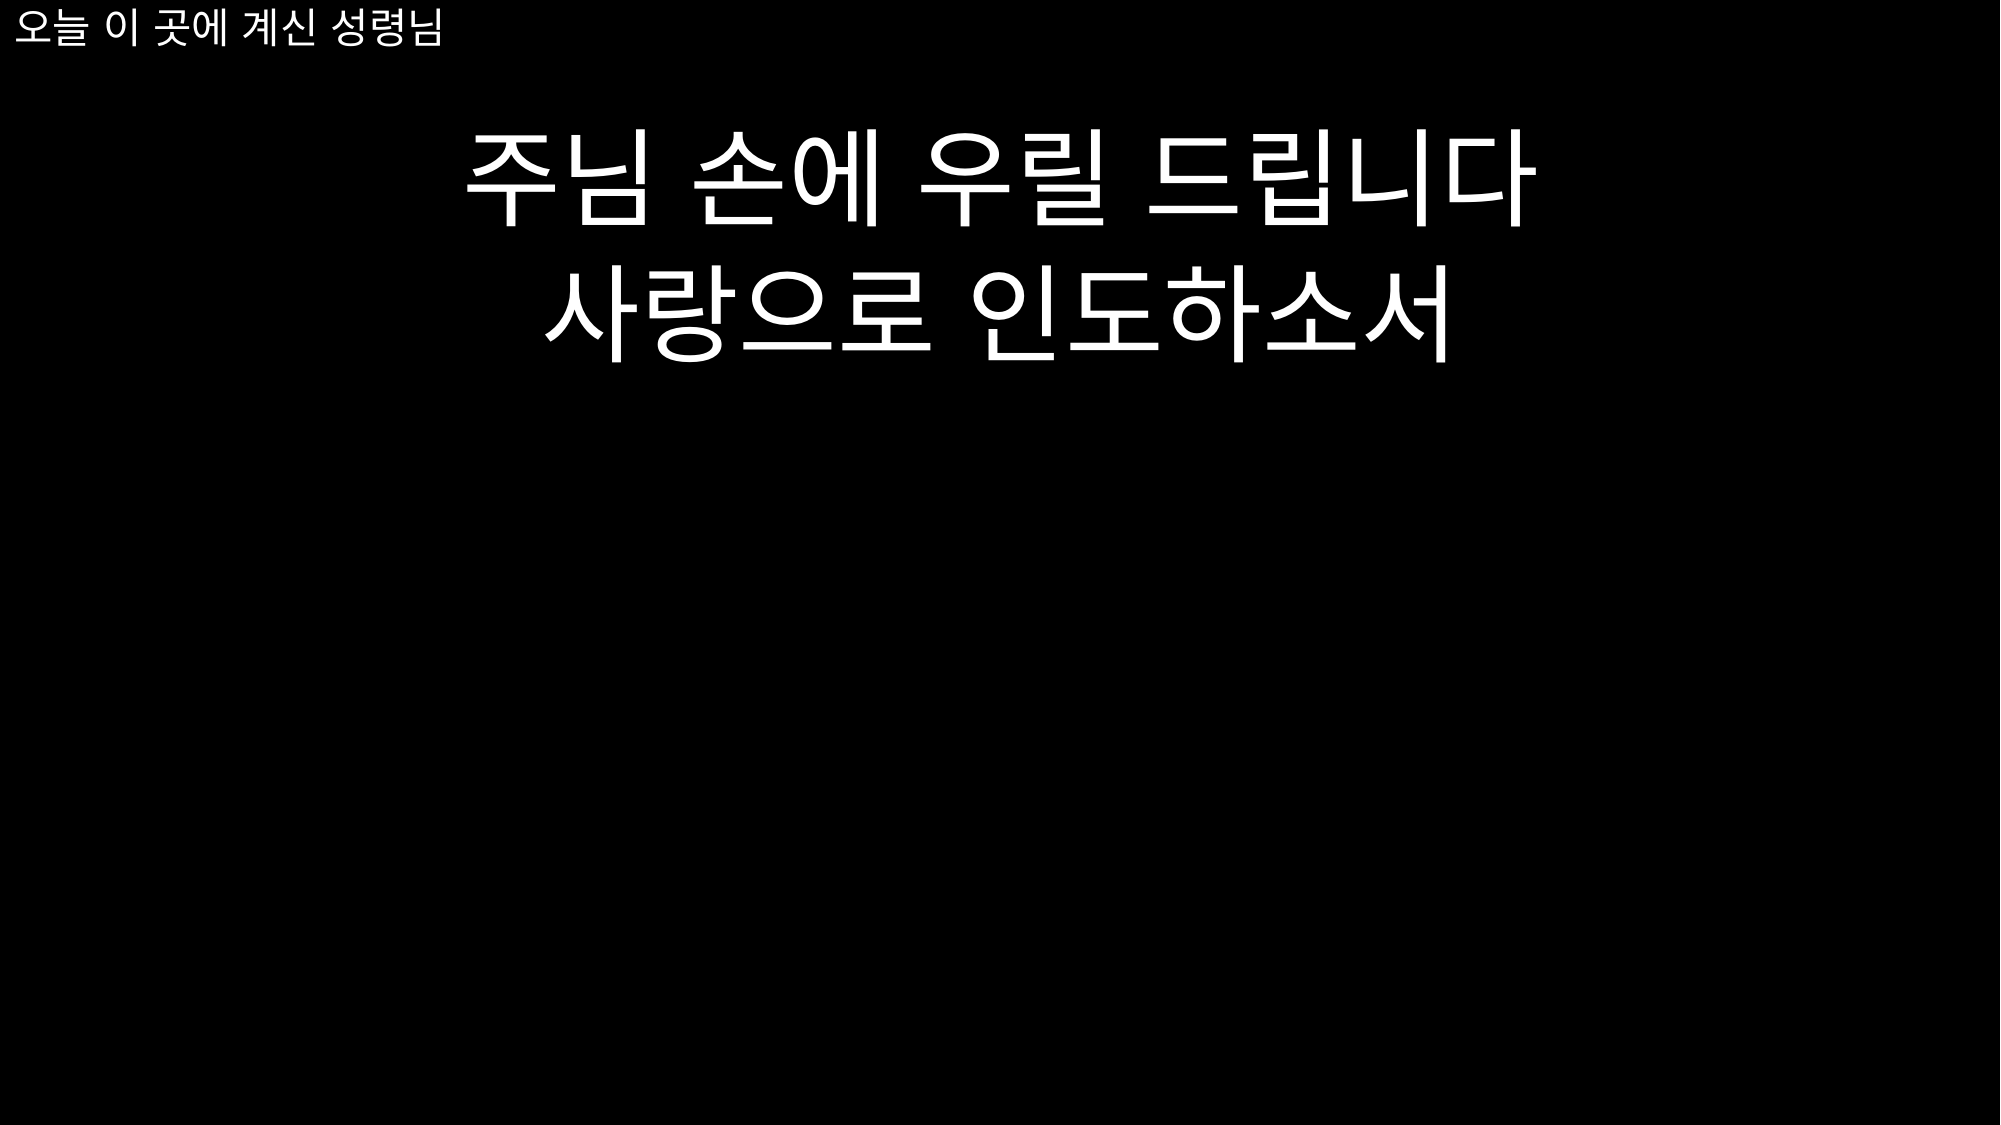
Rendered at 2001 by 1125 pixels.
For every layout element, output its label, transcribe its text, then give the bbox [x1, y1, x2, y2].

subtitle 주님 손에 우릴 드립니다 사랑으로 인도하소서 [0, 0, 2000, 777]
